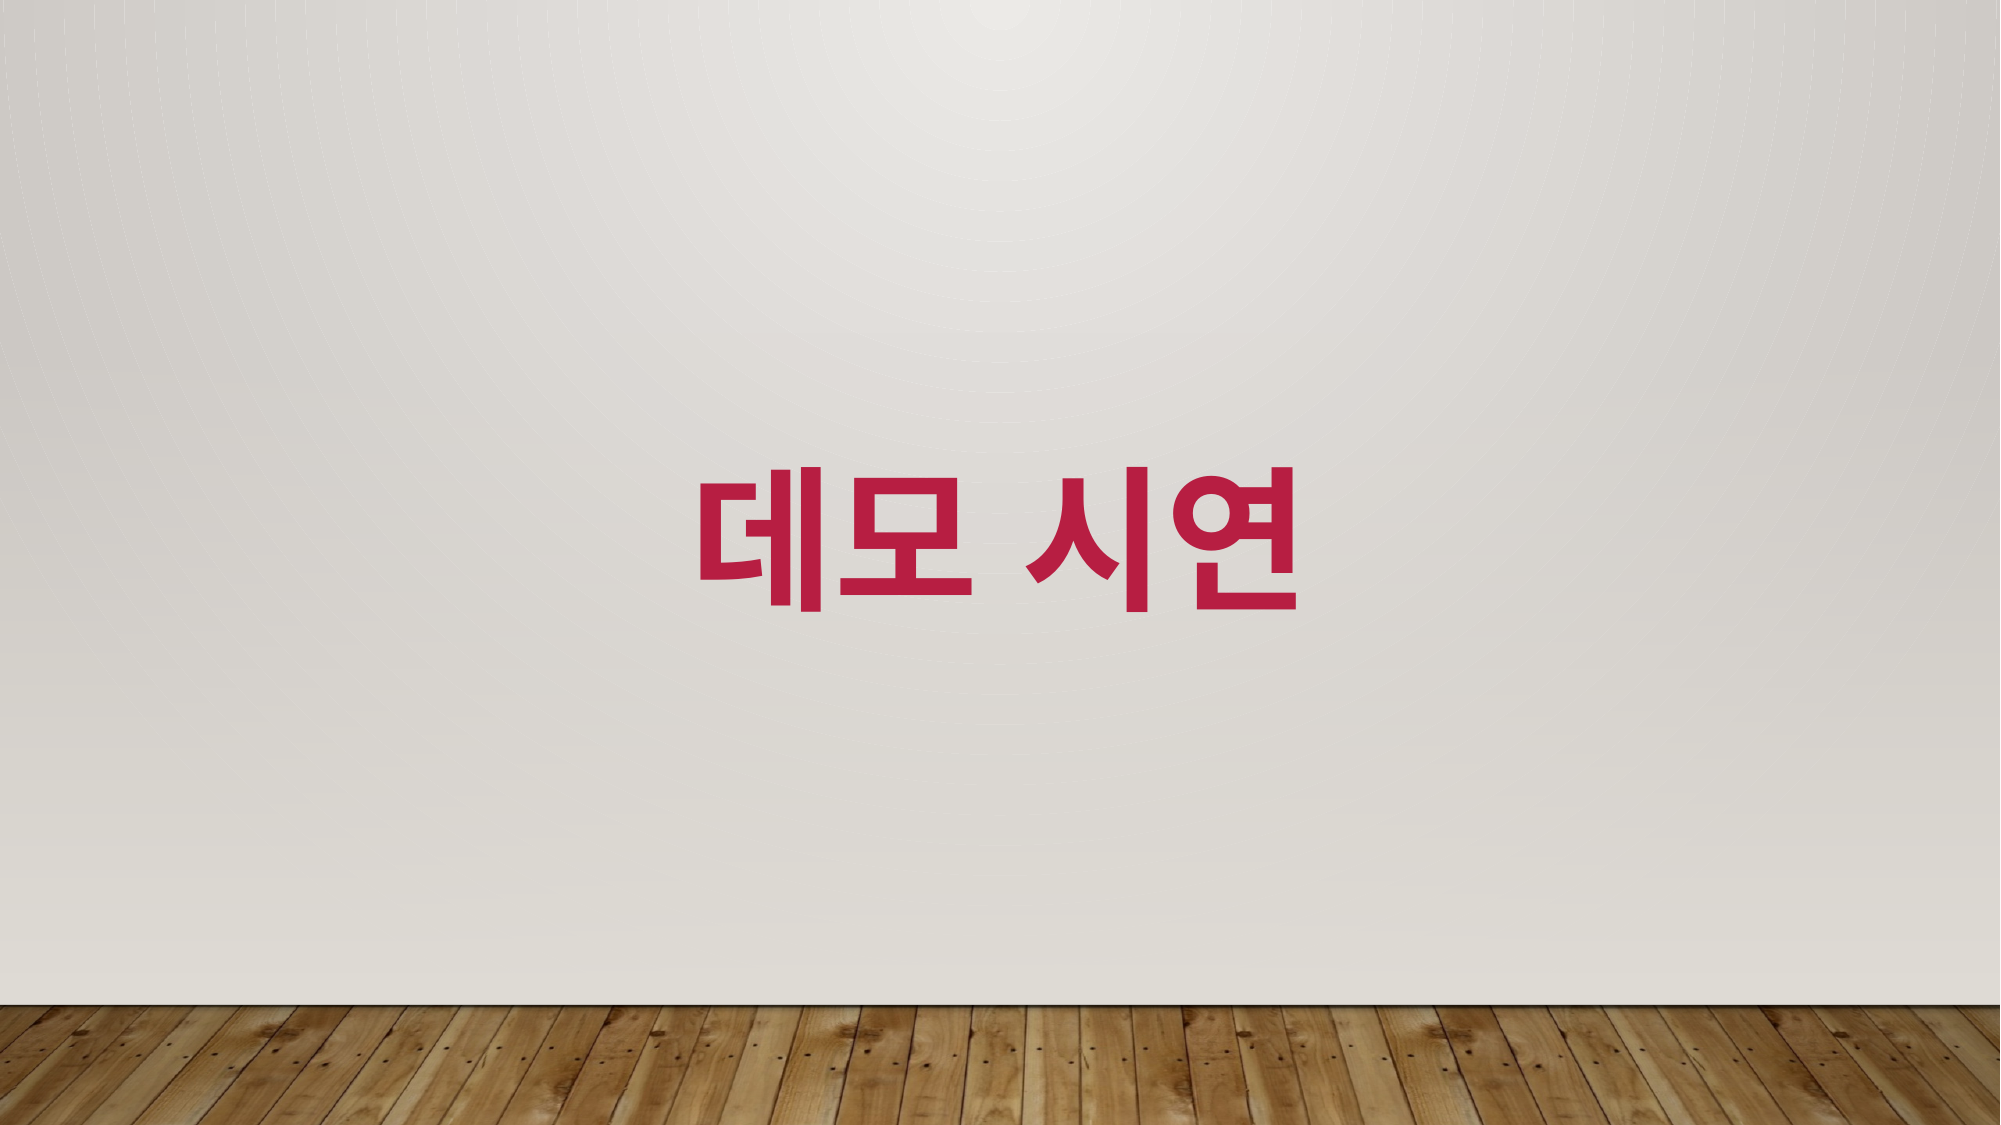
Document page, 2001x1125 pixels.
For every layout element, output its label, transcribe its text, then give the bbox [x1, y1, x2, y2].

text_box 데모 시연 [178, 434, 1822, 691]
picture [0, 1005, 2000, 1125]
